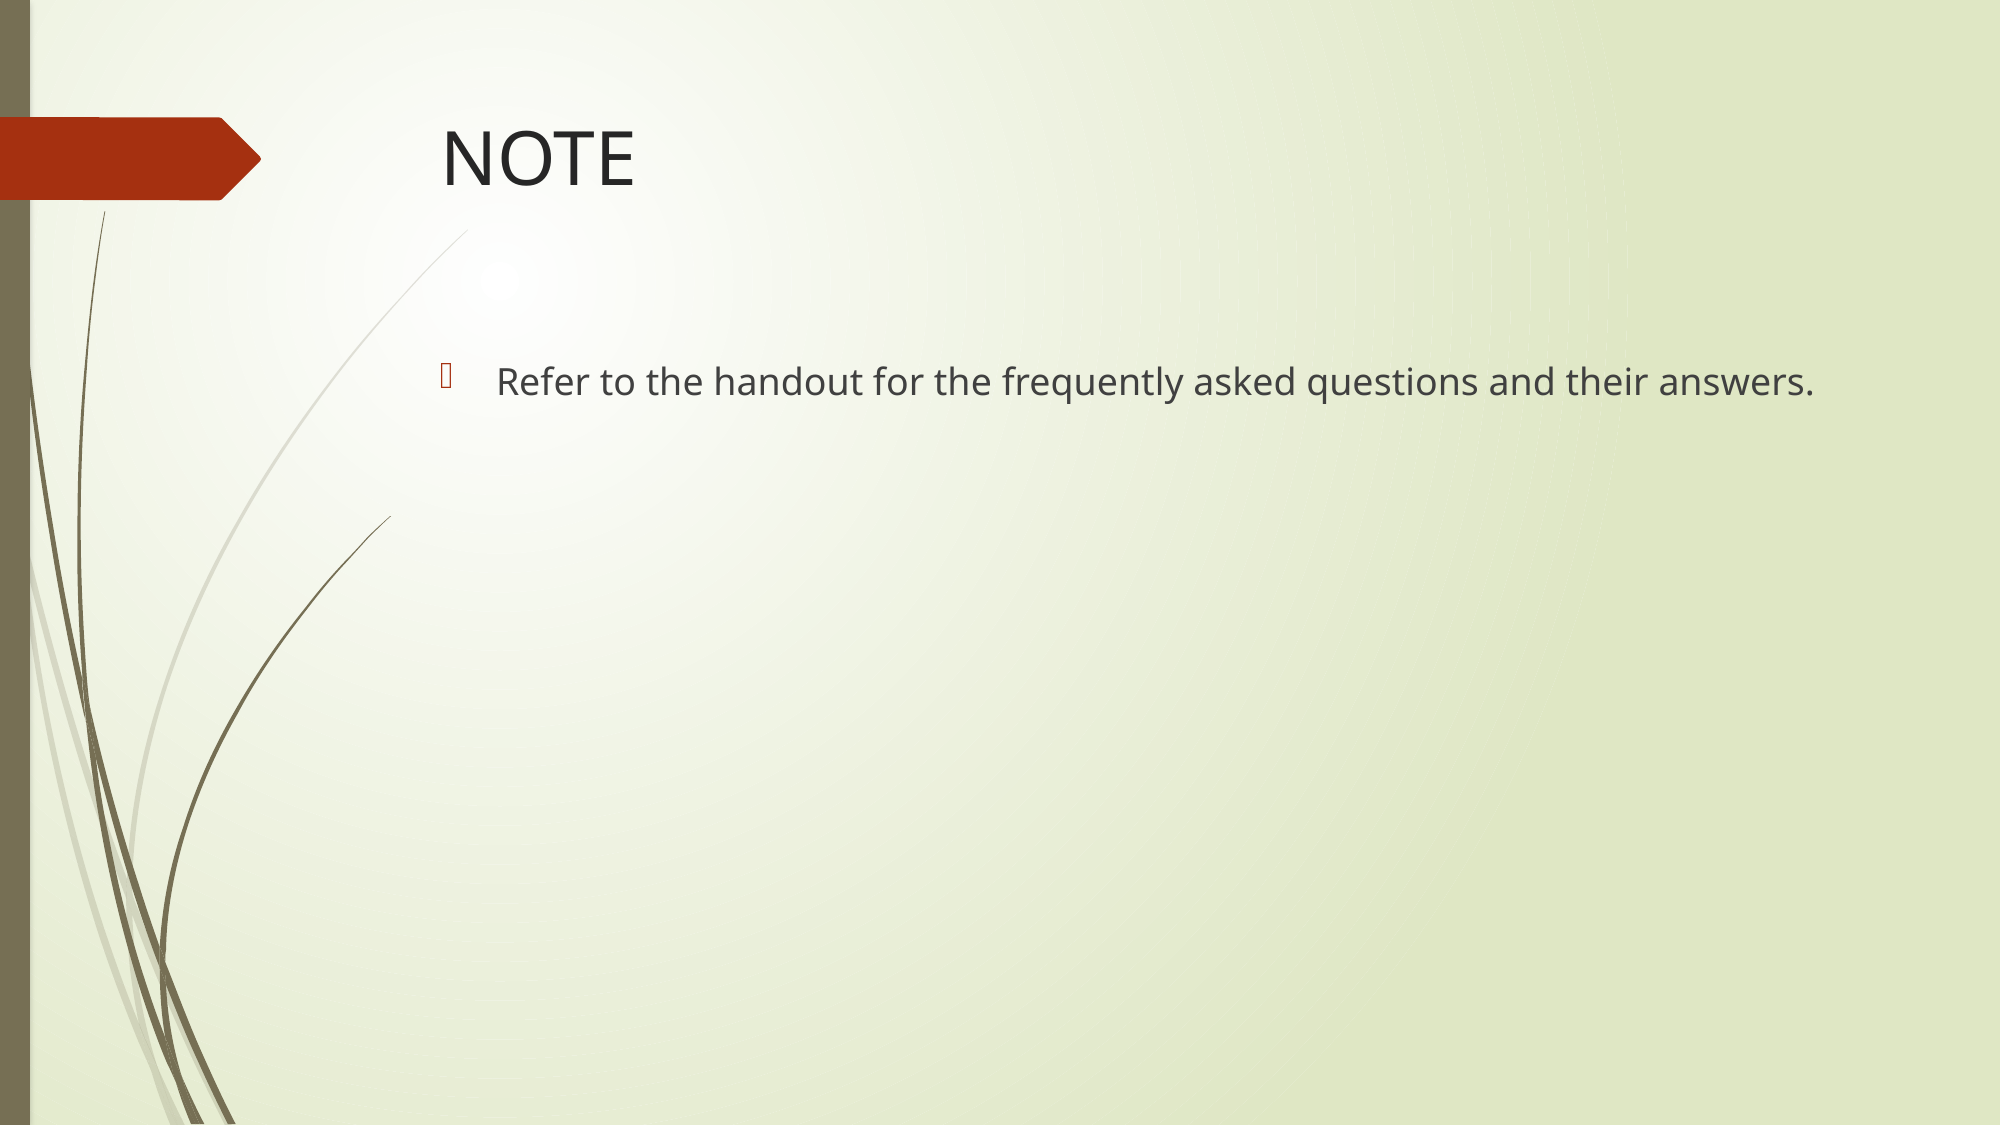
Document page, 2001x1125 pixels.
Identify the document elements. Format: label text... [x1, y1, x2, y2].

list Refer to the handout for the frequently asked questions and their answers. [424, 350, 1888, 970]
title NOTE [425, 102, 1888, 313]
